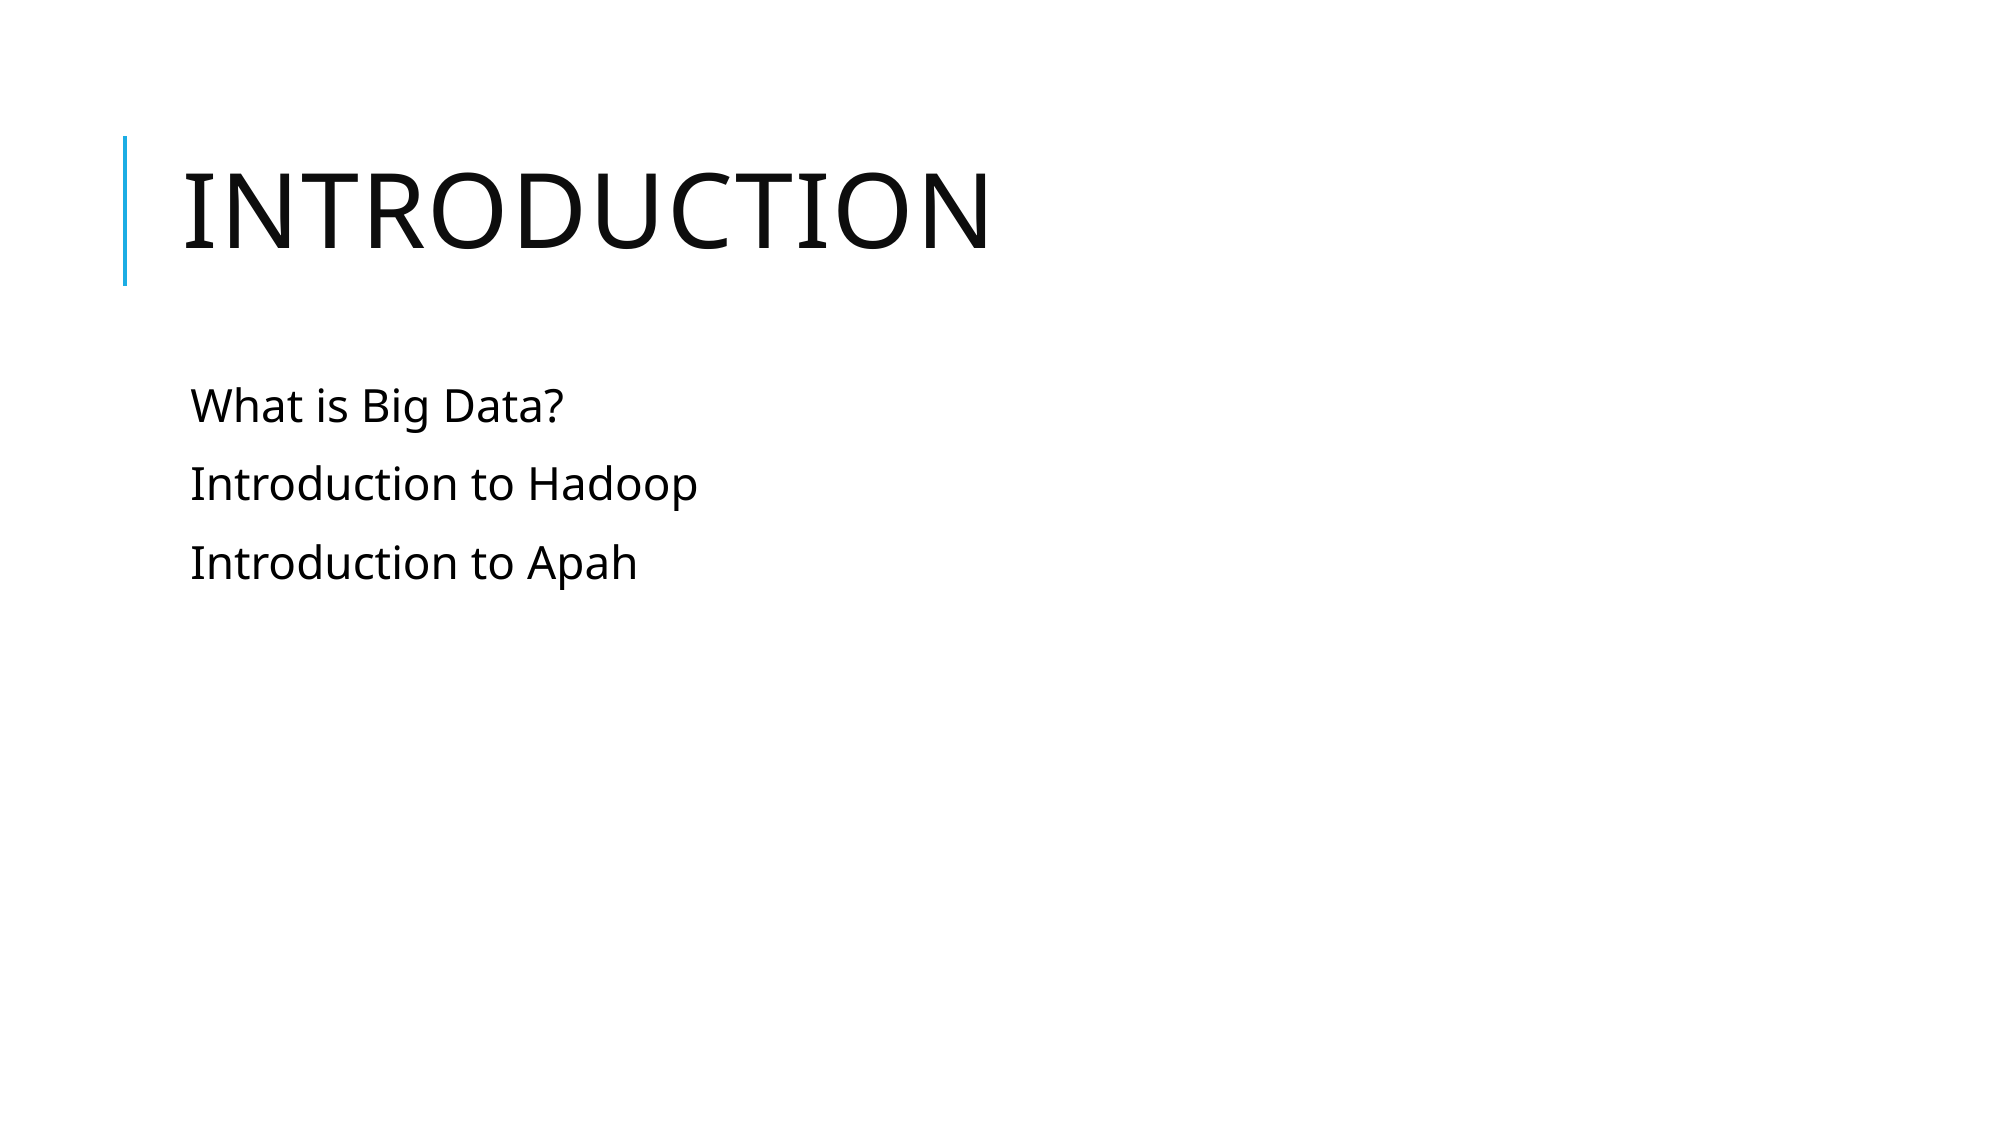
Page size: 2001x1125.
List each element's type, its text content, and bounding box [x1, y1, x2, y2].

title Introduction [168, 96, 1763, 342]
list What is Big Data? Introduction to Hadoop Introduction to Apah [168, 375, 1763, 1035]
